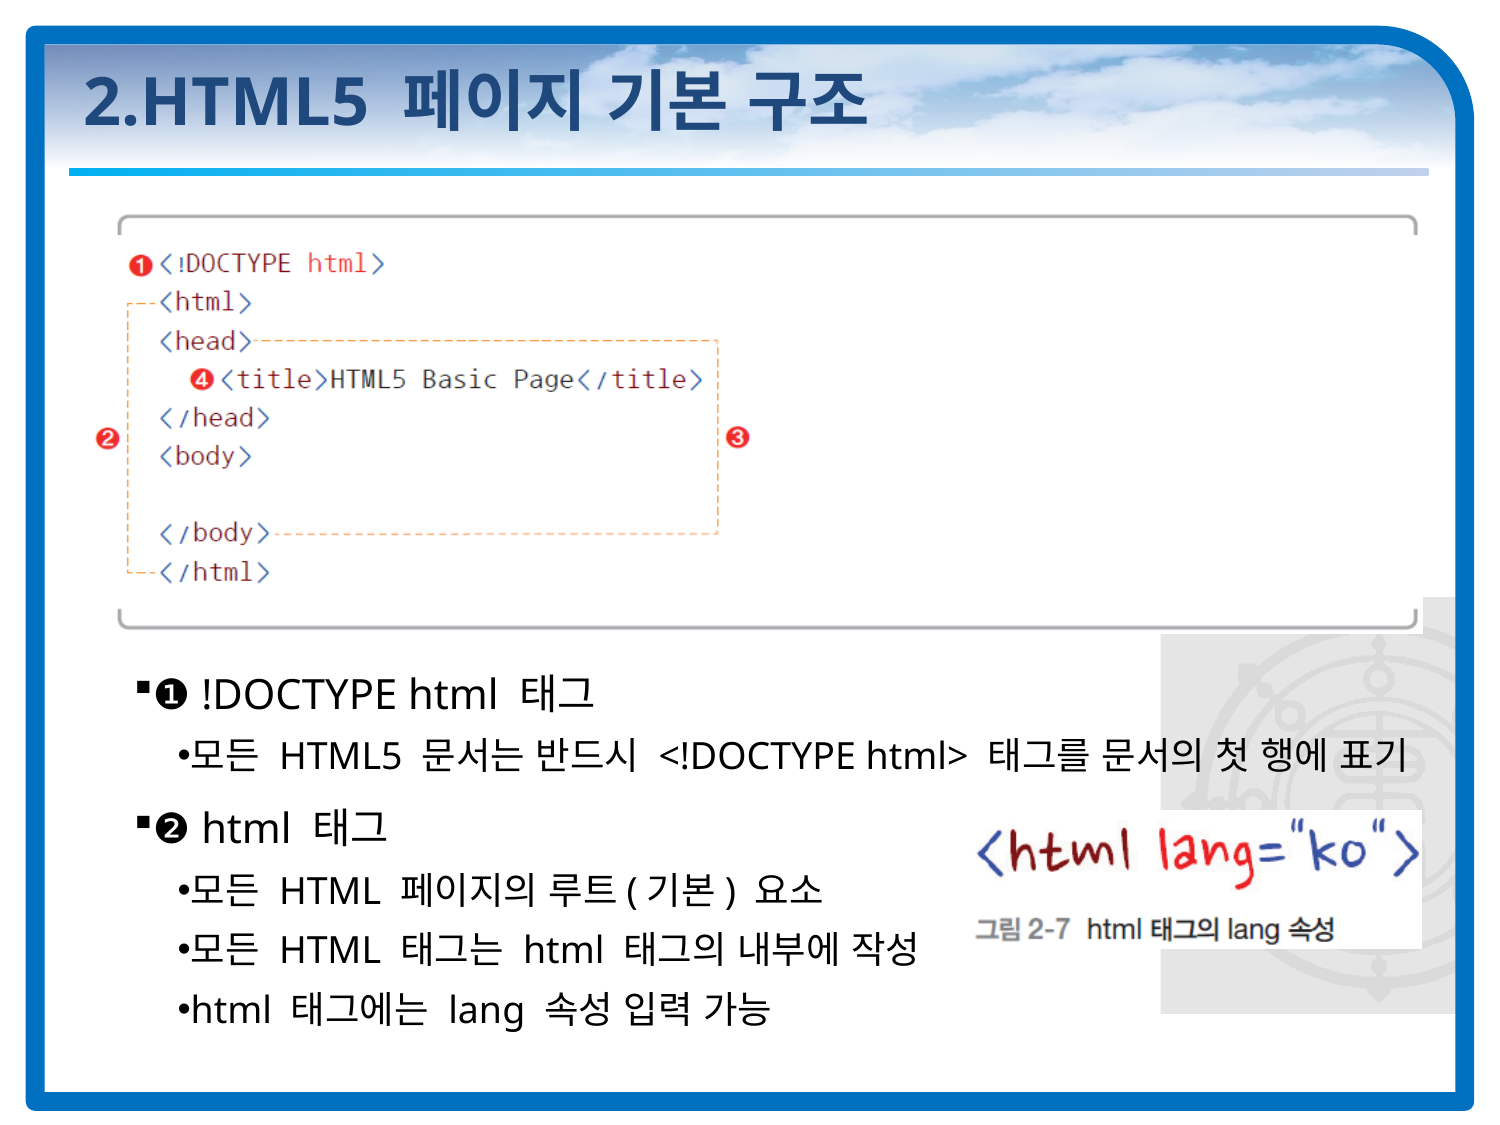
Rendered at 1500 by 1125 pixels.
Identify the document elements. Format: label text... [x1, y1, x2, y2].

picture [93, 207, 1424, 634]
list ❶ !DOCTYPE html 태그 모든 HTML5 문서는 반드시 <!DOCTYPE html> 태그를 문서의 첫 행에 표기 ❷ html 태그 모든 HTML 페이지의 루트(기본) 요소 모든 HTML 태그는 html 태그의 내부에 작성 html 태그에는 lang 속성 입력 가능 [75, 195, 1425, 1005]
title 2.HTML5 페이지 기본 구조 [68, 35, 1419, 163]
picture [963, 810, 1422, 950]
